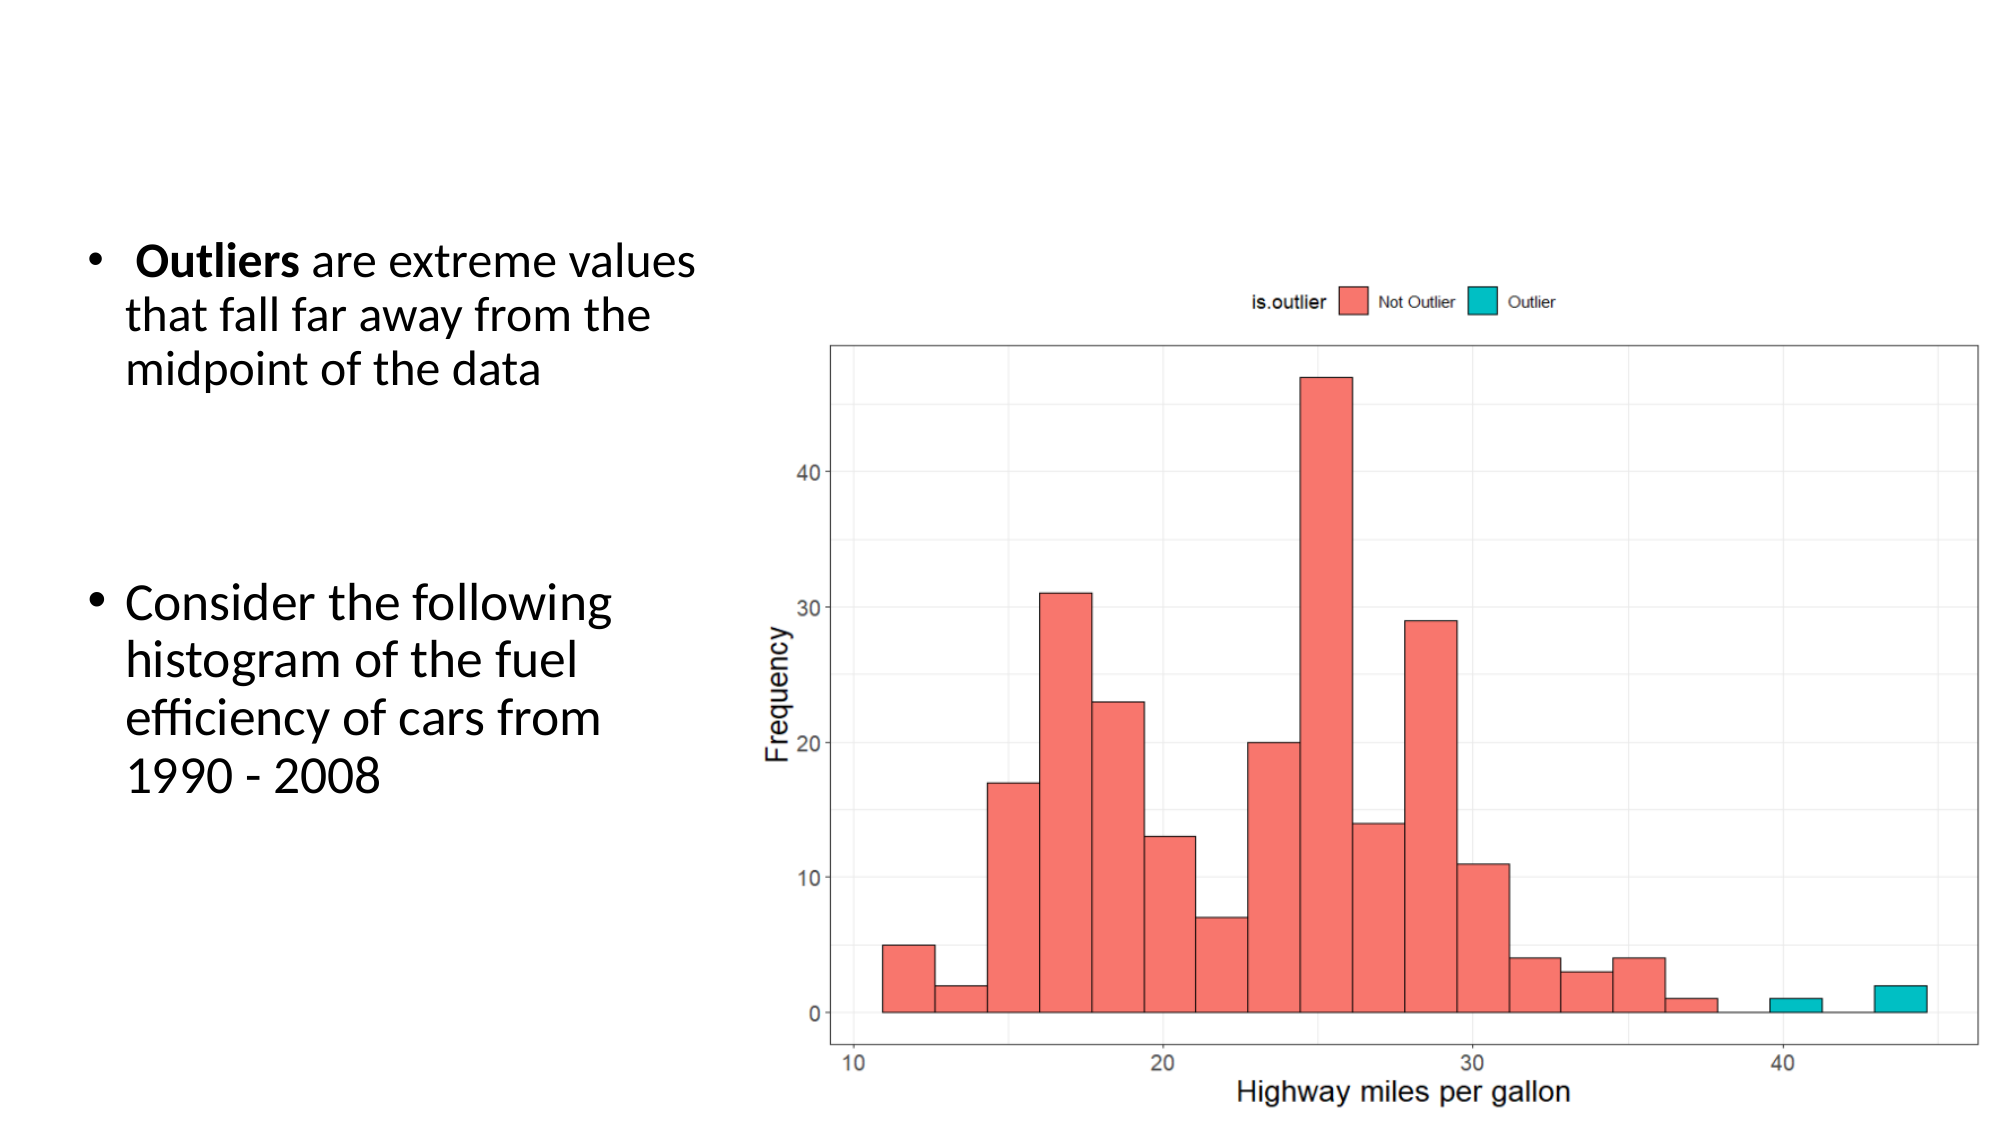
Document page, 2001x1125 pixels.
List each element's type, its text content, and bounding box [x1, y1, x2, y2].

list Outliers are extreme values that fall far away from the midpoint of the data Consider the following histogram of the fuel efficiency of cars from 1990 - 2008 [72, 227, 728, 819]
picture [761, 274, 1982, 1112]
